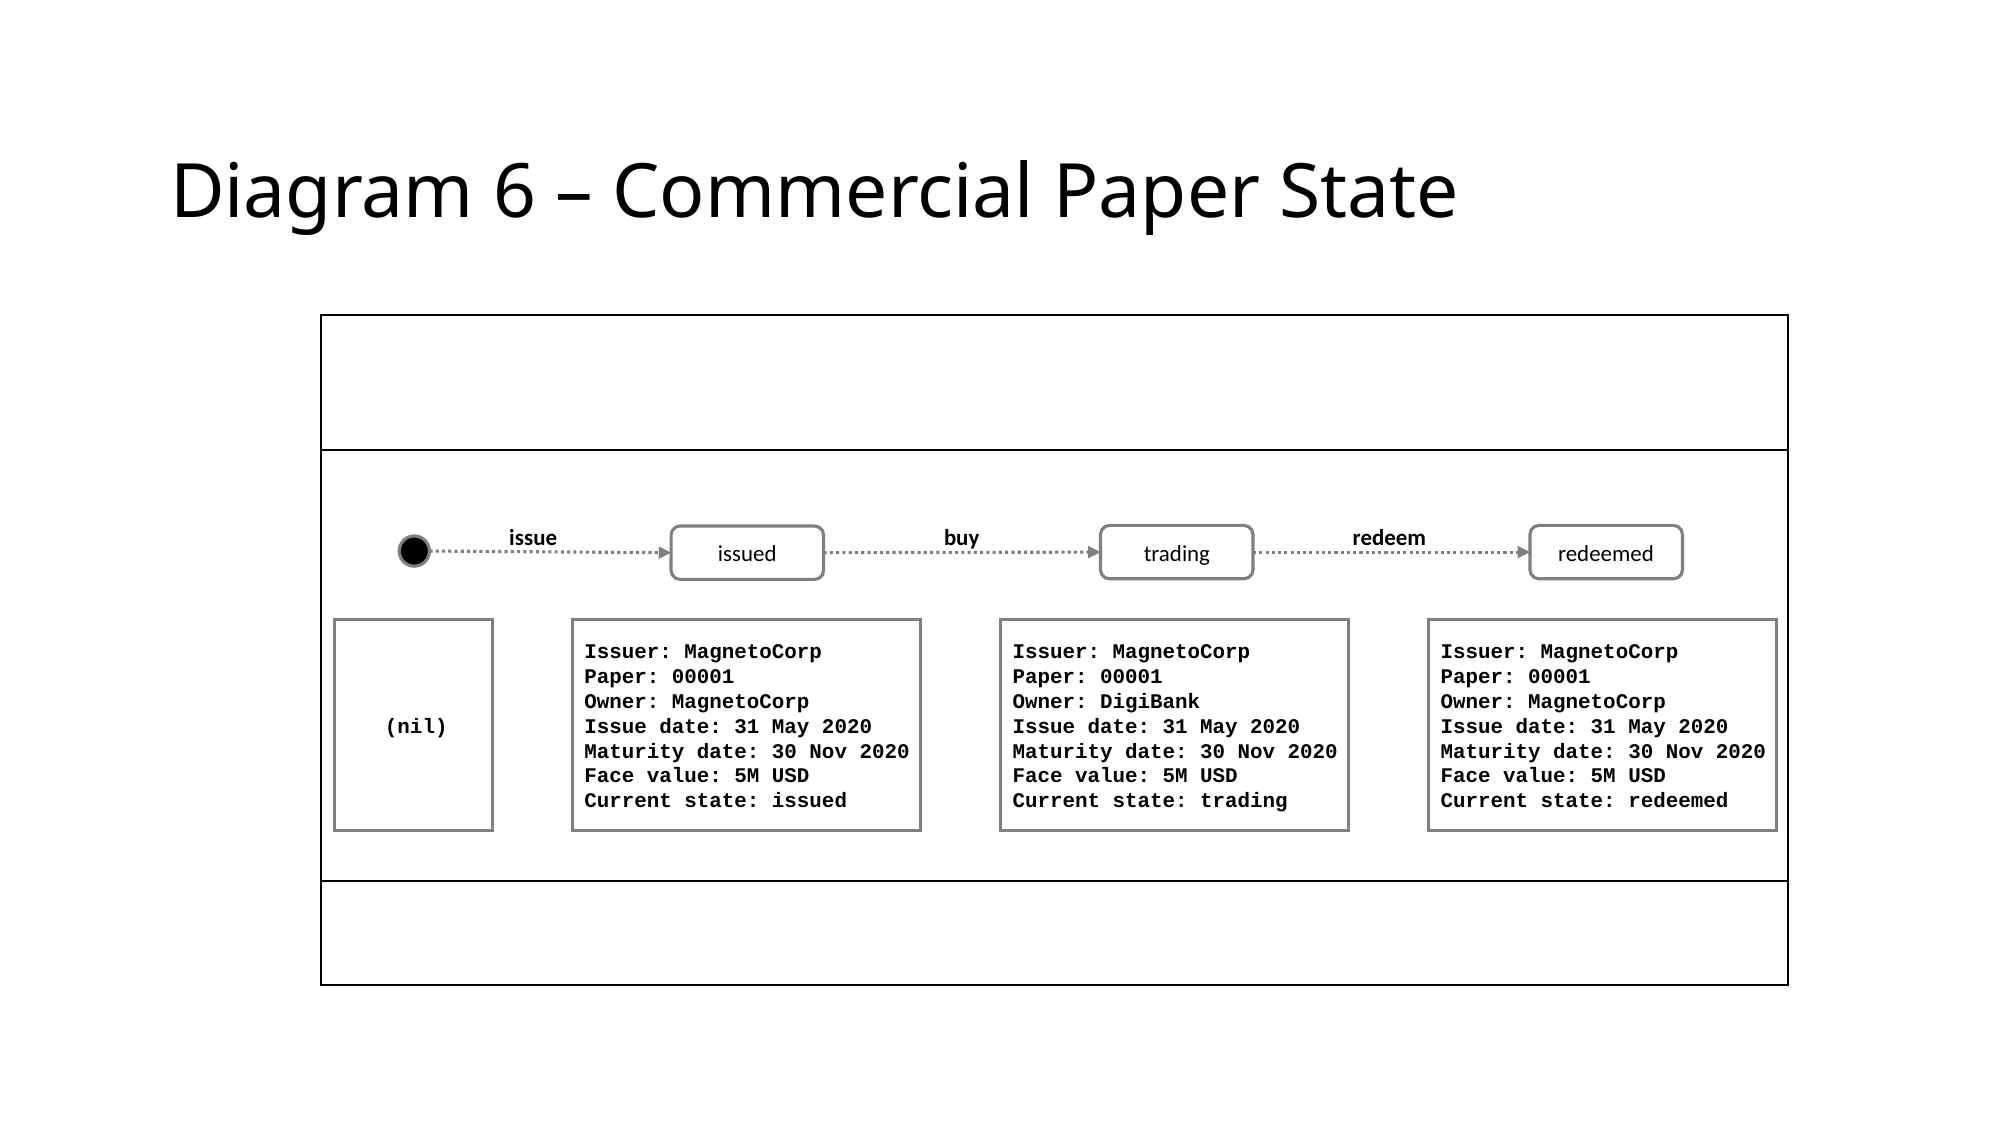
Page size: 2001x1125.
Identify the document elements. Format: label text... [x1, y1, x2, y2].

text_box [320, 881, 1788, 986]
text_box Diagram 6 – Commercial Paper State [162, 84, 1888, 303]
text_box [320, 315, 1788, 450]
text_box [429, 550, 672, 554]
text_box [334, 618, 1777, 831]
text_box [320, 450, 1788, 881]
